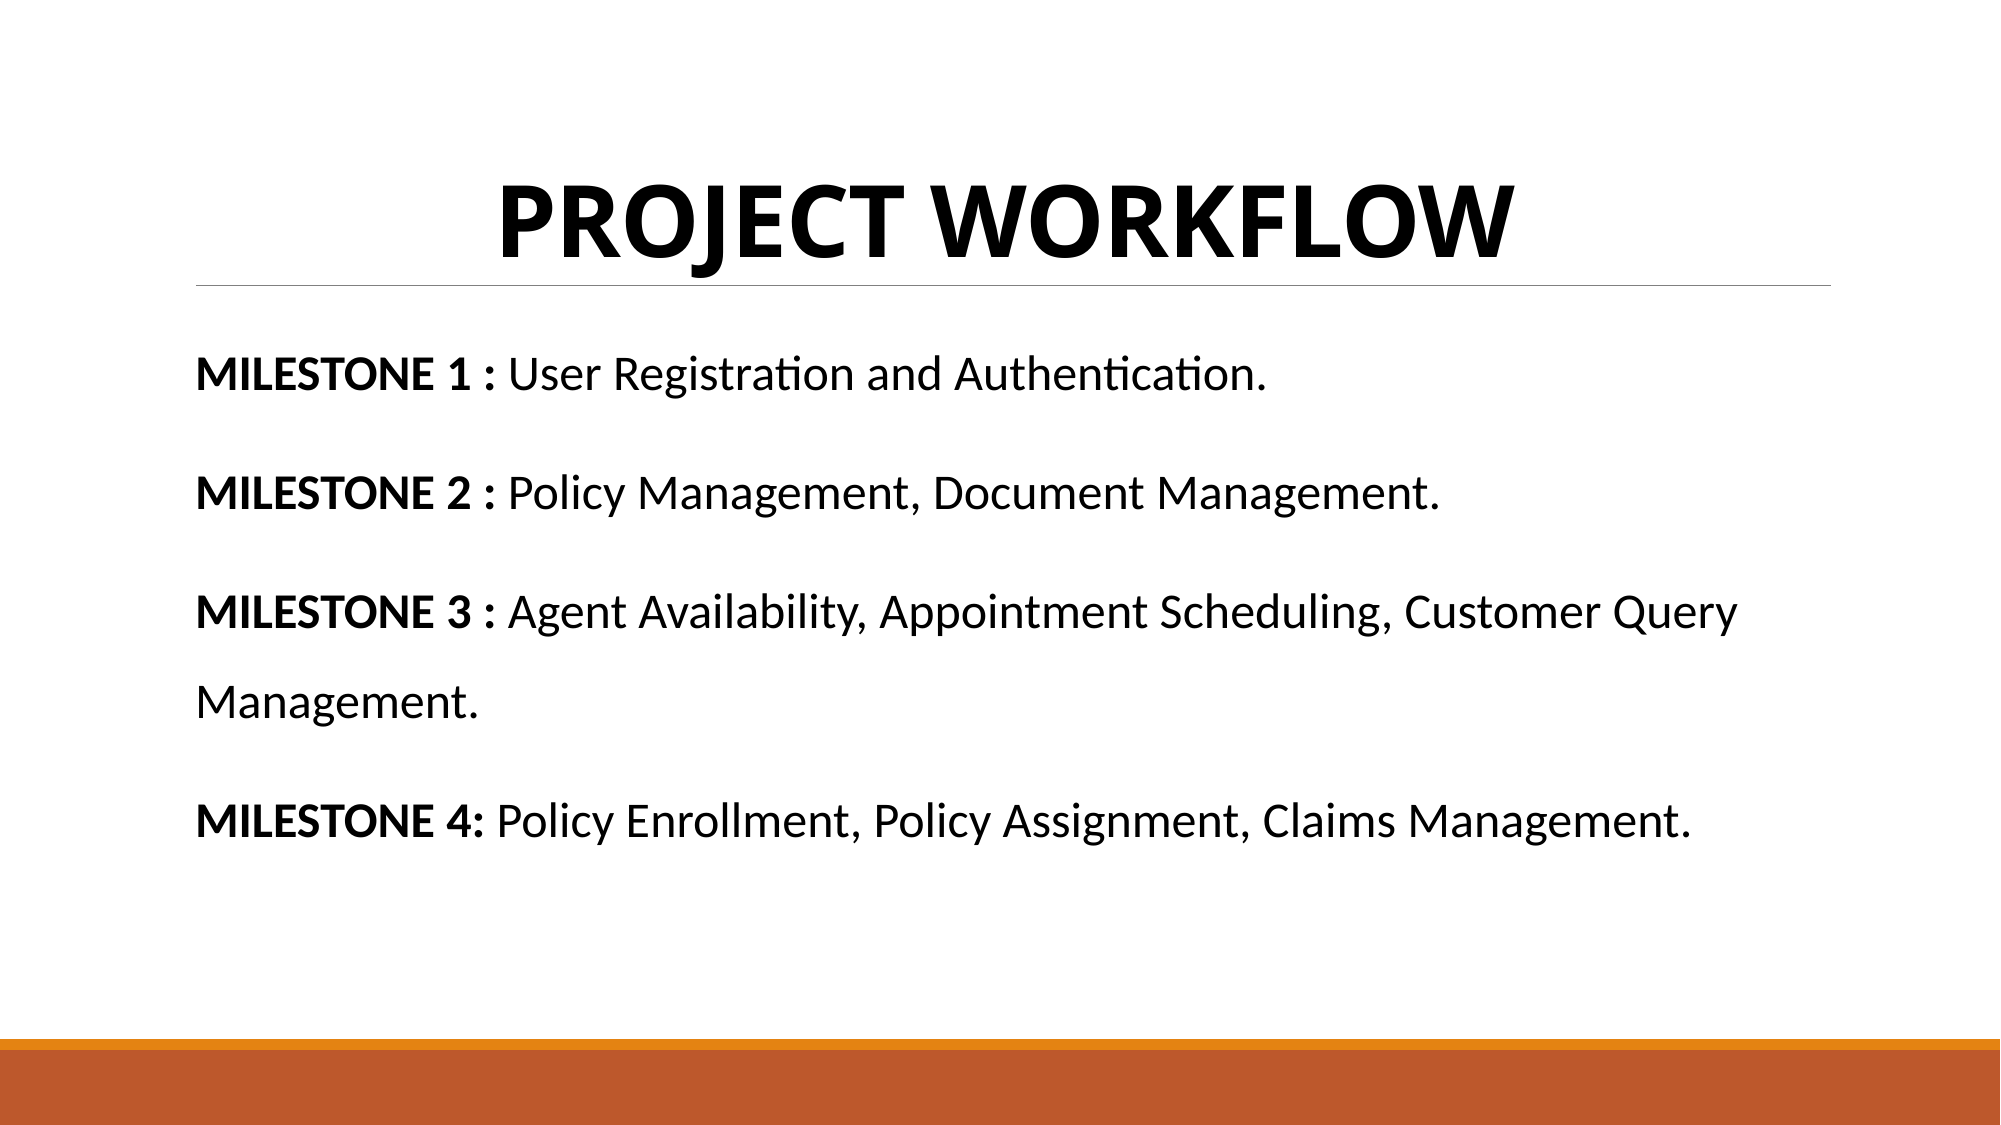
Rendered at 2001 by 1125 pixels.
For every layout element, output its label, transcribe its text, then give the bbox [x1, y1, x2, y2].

title PROJECT WORKFLOW [180, 130, 1830, 285]
list MILESTONE 1 : User Registration and Authentication. MILESTONE 2 : Policy Management, Document Management. MILESTONE 3 : Agent Availability, Appointment Scheduling, Customer Query Management. MILESTONE 4: Policy Enrollment, Policy Assignment, Claims Management. [180, 302, 1830, 963]
